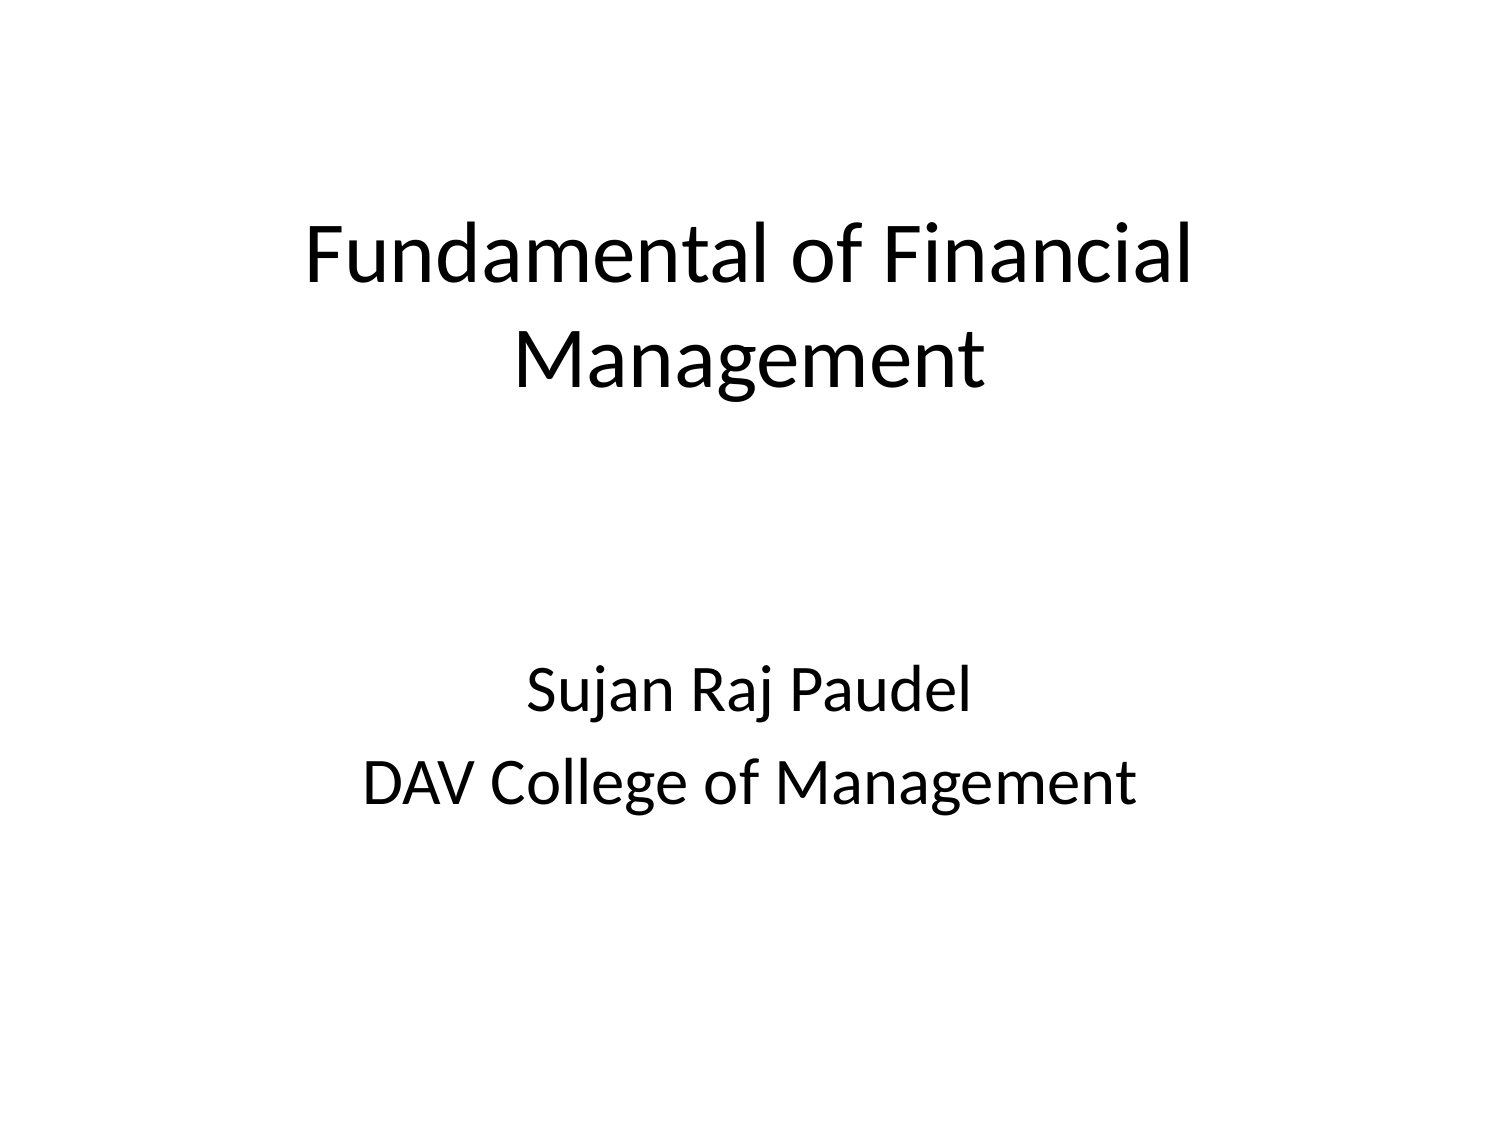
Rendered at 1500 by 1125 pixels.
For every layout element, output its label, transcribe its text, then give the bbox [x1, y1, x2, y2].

subtitle Sujan Raj Paudel DAV College of Management [225, 637, 1275, 925]
title Fundamental of Financial Management [112, 187, 1388, 413]
